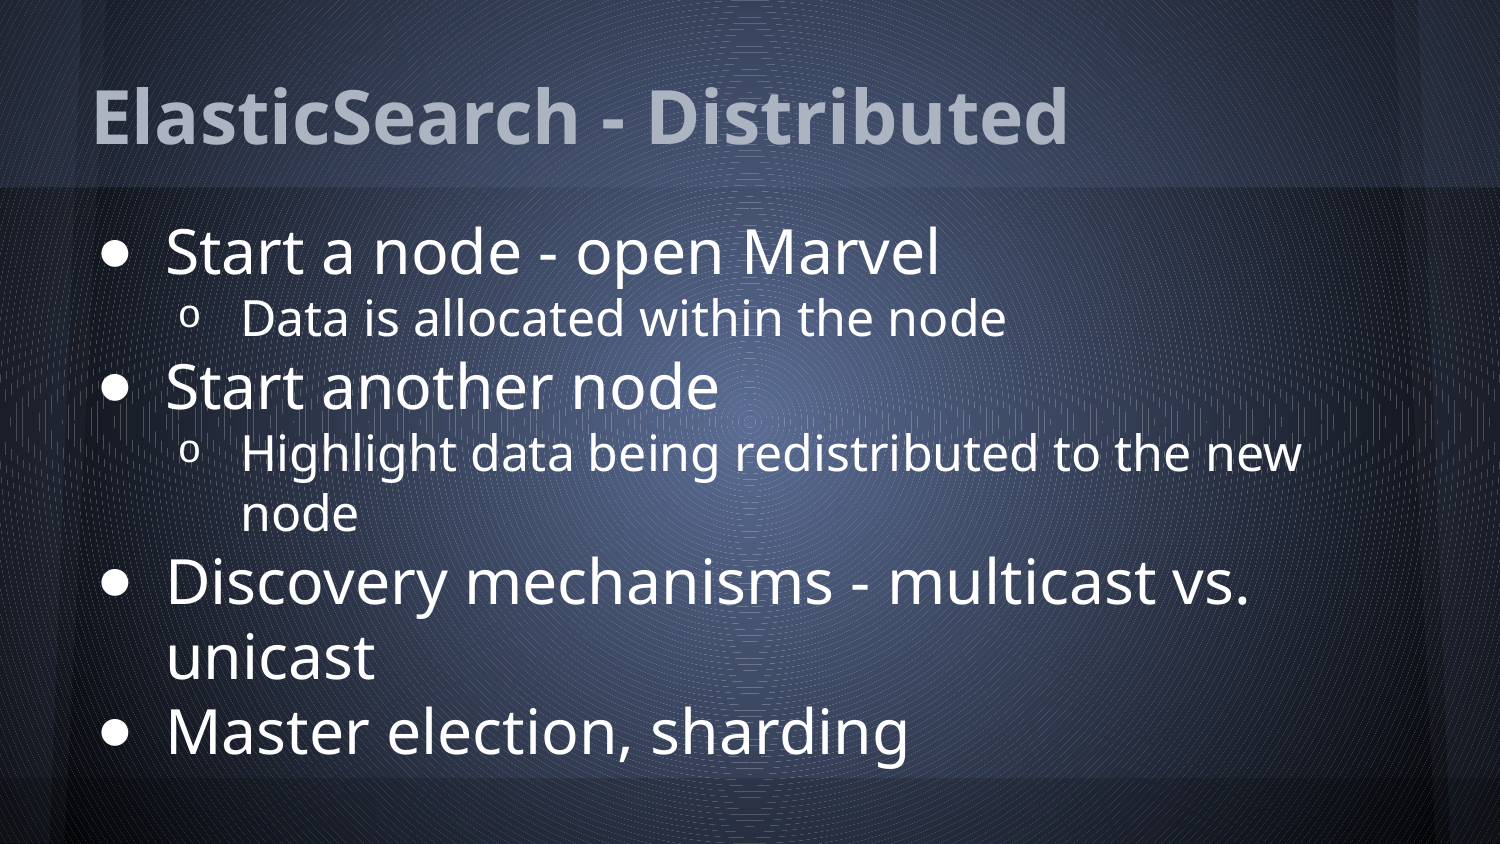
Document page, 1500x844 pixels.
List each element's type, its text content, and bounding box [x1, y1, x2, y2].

list Start a node - open Marvel Data is allocated within the node Start another node Highlight data being redistributed to the new node Discovery mechanisms - multicast vs. unicast Master election, sharding [75, 196, 1425, 808]
title ElasticSearch - Distributed [75, 33, 1425, 175]
